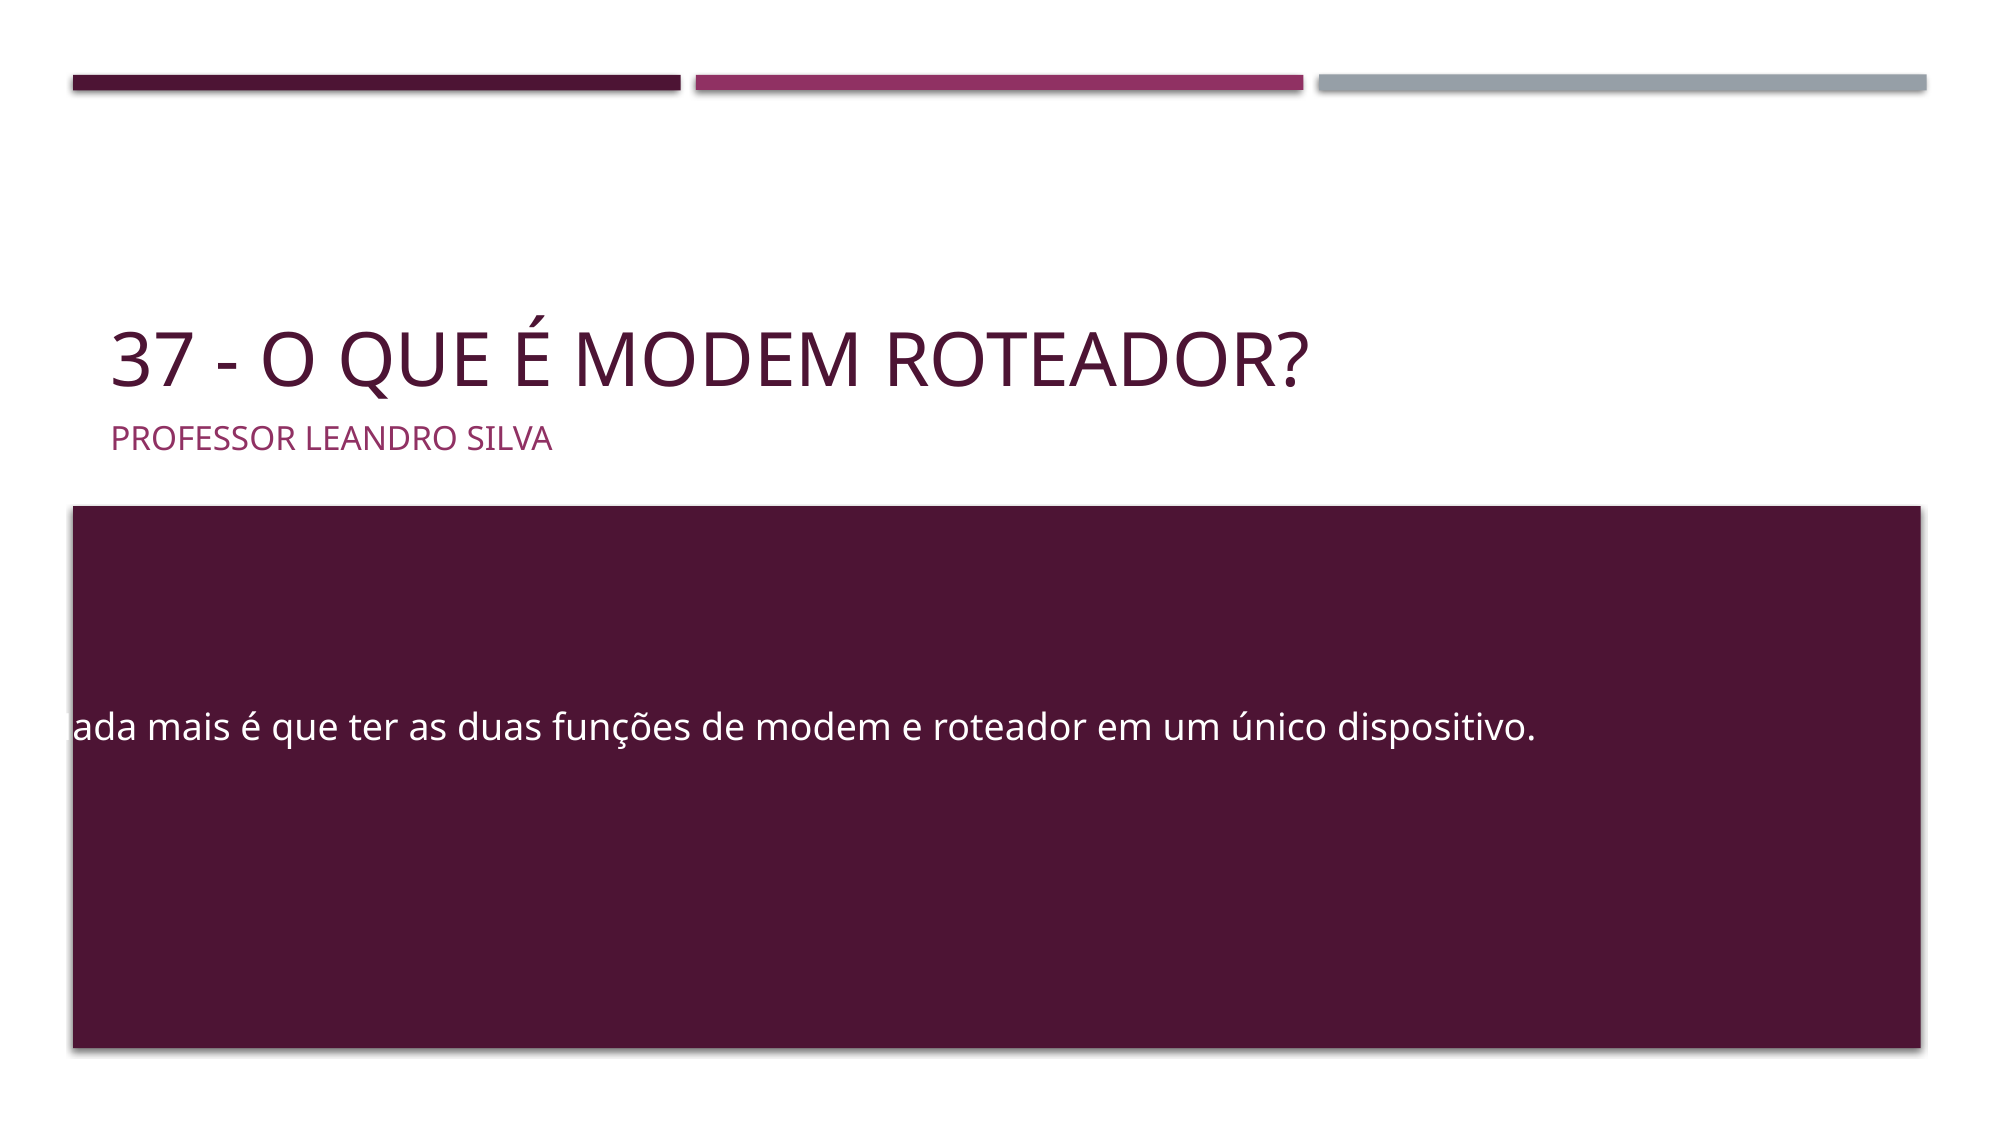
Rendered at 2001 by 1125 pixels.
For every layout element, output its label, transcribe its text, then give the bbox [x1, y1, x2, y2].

title 37 - O que é modem roteador? [95, 167, 1899, 409]
text_box Nada mais é que ter as duas funções de modem e roteador em um único dispositivo. [29, 695, 1553, 756]
subtitle Professor Leandro Silva [95, 409, 1899, 507]
